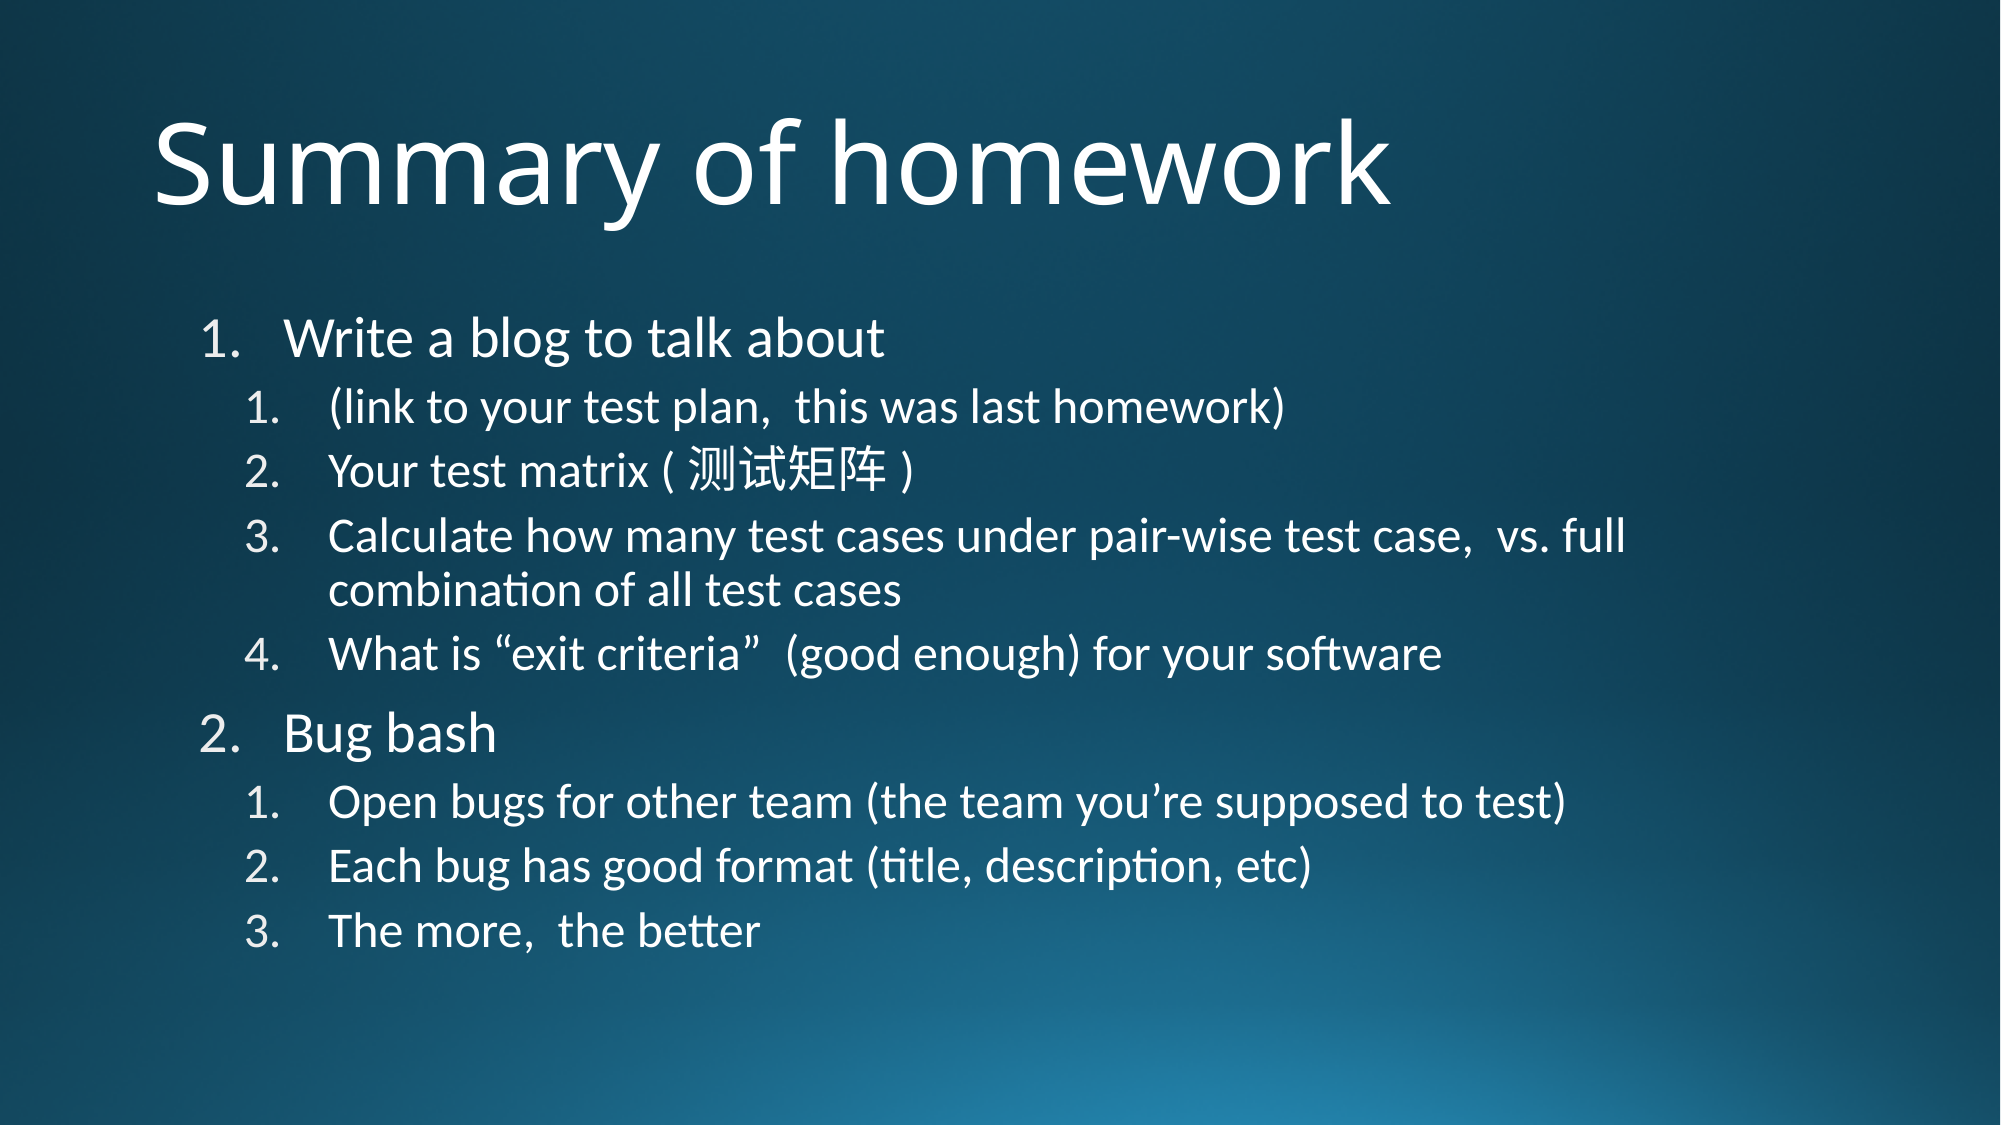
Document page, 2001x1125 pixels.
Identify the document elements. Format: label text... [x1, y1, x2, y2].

title Summary of homework [137, 59, 1863, 278]
picture [0, 0, 2001, 1125]
list Write a blog to talk about (link to your test plan, this was last homework) Your test matrix (测试矩阵) Calculate how many test cases under pair-wise test case, vs. full combination of all test cases What is “exit criteria” (good enough) for your software Bug bash Open bugs for other team (the team you’re supposed to test) Each bug has good format (title, description, etc) The more, the better [183, 299, 1863, 1014]
